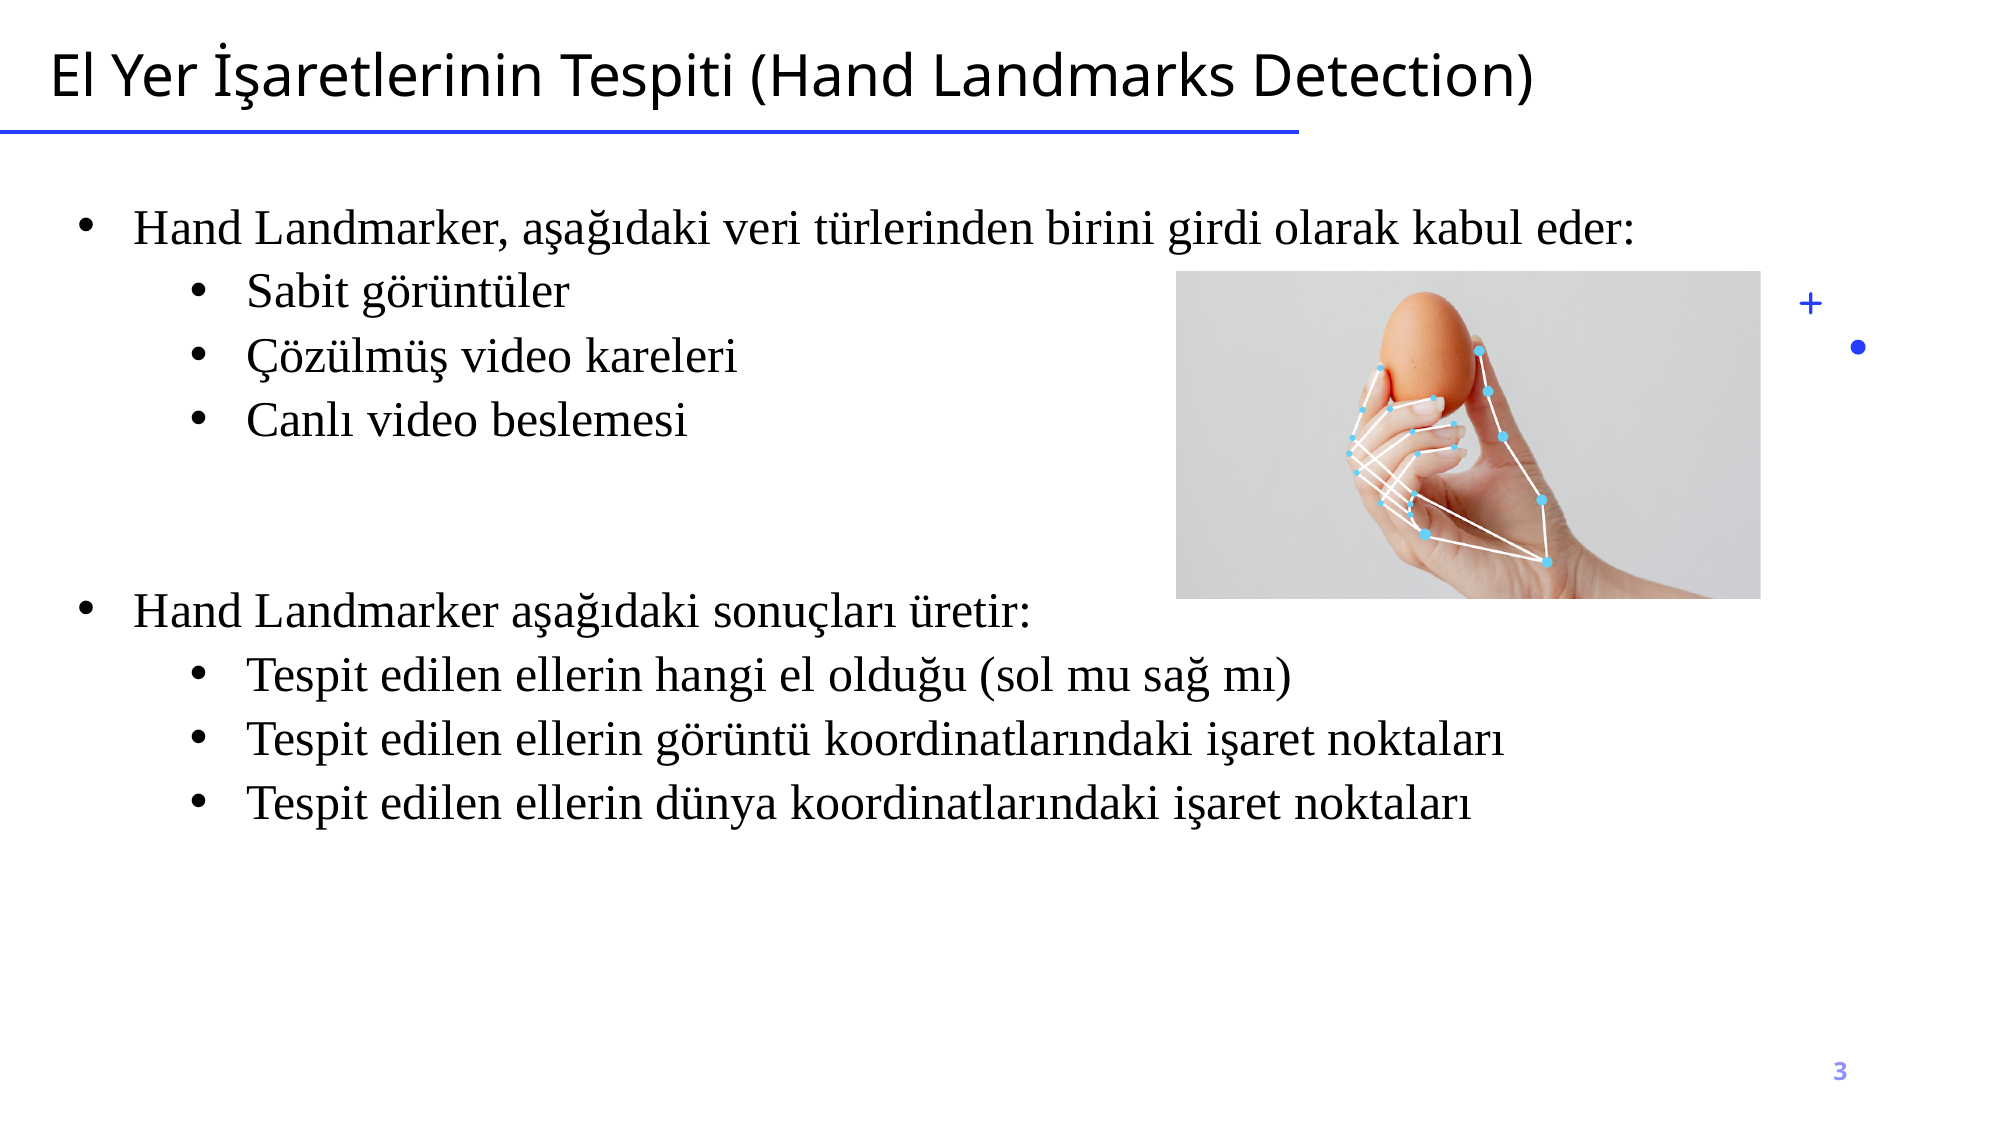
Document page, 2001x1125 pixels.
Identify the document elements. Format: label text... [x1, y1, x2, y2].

title El Yer İşaretlerinin Tespiti (Hand Landmarks Detection) [34, 22, 1638, 117]
list Hand Landmarker, aşağıdaki veri türlerinden birini girdi olarak kabul eder: Sabit görüntüler Çözülmüş video kareleri Canlı video beslemesi Hand Landmarker aşağıdaki sonuçları üretir: Tespit edilen ellerin hangi el olduğu (sol mu sağ mı) Tespit edilen ellerin görüntü koordinatlarındaki işaret noktaları Tespit edilen ellerin dünya koordinatlarındaki işaret noktaları [62, 180, 1816, 1043]
picture [1176, 271, 1761, 599]
slide_number 3 [1412, 1042, 1863, 1103]
